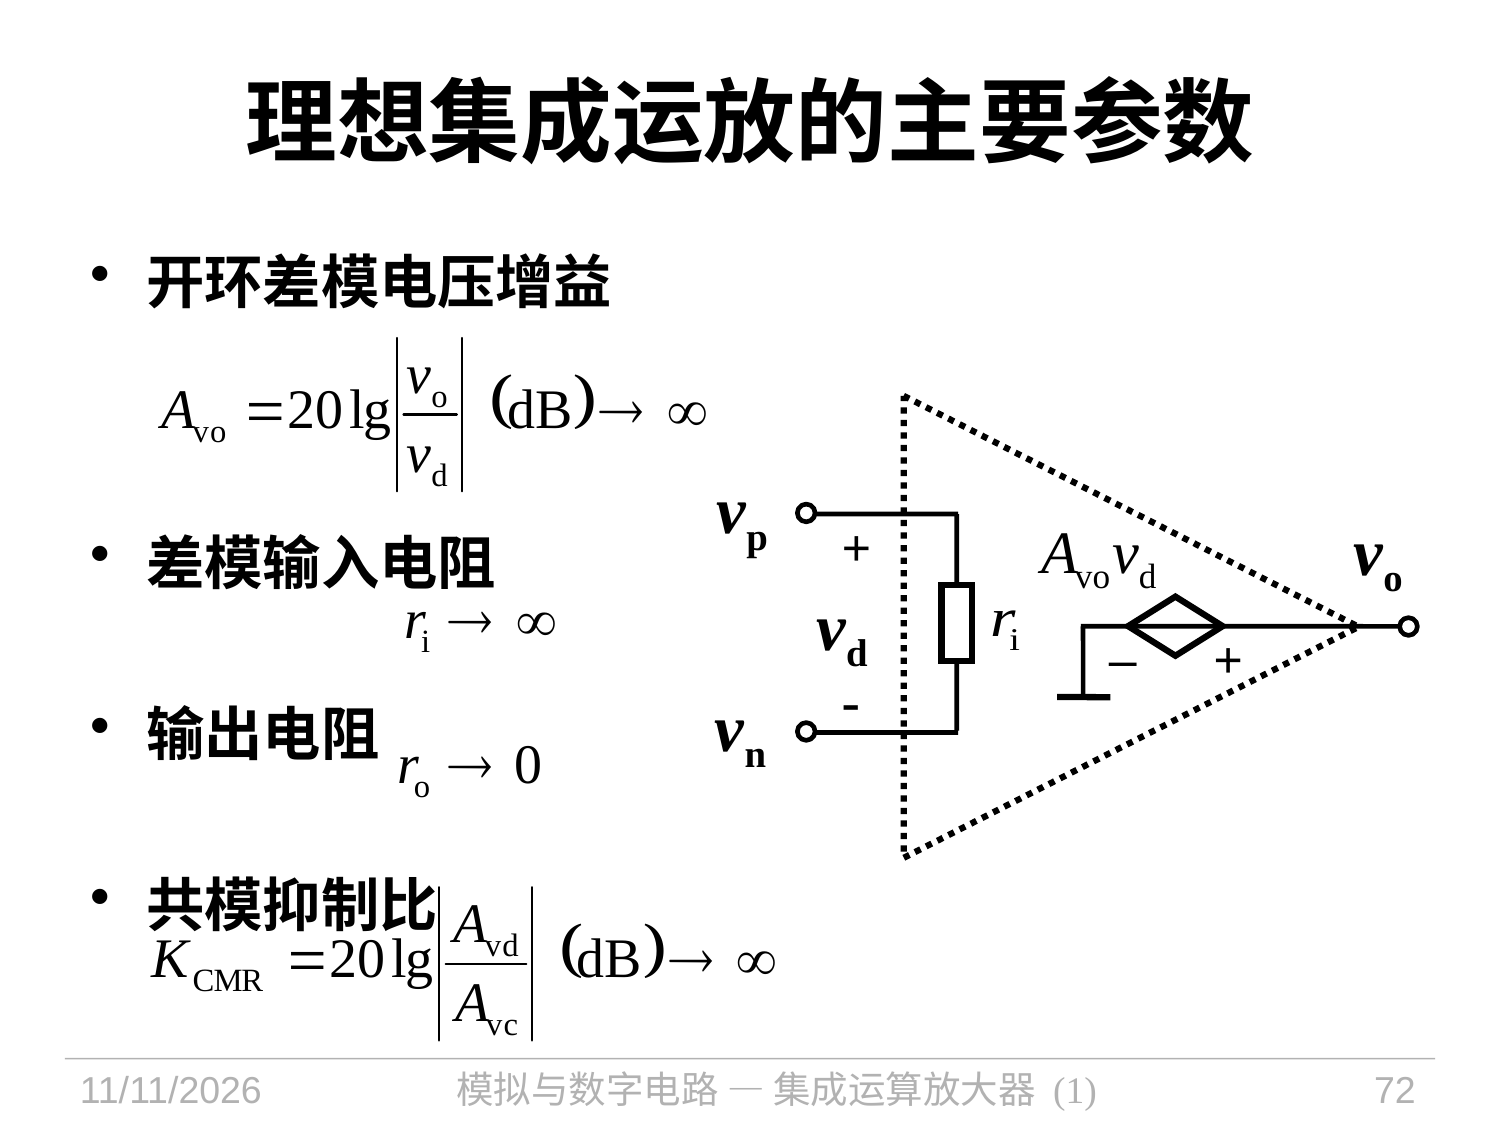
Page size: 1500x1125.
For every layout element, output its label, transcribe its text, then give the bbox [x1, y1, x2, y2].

text_box + [1198, 620, 1258, 695]
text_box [980, 582, 1036, 660]
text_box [141, 875, 786, 1053]
list 开环差模电压增益 差模输入电阻 输出电阻 共模抑制比 [75, 237, 819, 1047]
text_box [1174, 533, 1359, 678]
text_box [148, 325, 718, 504]
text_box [1027, 513, 1169, 605]
text_box + [827, 507, 887, 583]
slide_number 72 [1230, 1058, 1431, 1125]
text_box - [826, 658, 876, 743]
text_box vo [1353, 490, 1403, 600]
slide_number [64, 1058, 348, 1125]
text_box [903, 395, 1225, 858]
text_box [396, 582, 565, 662]
footer 模拟与数字电路 — 集成运算放大器 (1) [373, 1058, 1179, 1125]
text_box vd [816, 565, 868, 675]
text_box [941, 584, 973, 661]
text_box vn [714, 666, 769, 787]
text_box – [1093, 620, 1152, 695]
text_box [388, 727, 552, 812]
text_box [1128, 596, 1223, 656]
text_box [797, 504, 816, 522]
text_box [1399, 617, 1418, 636]
text_box [797, 722, 816, 741]
text_box vp [716, 448, 768, 559]
title 理想集成运放的主要参数 [75, 24, 1425, 213]
